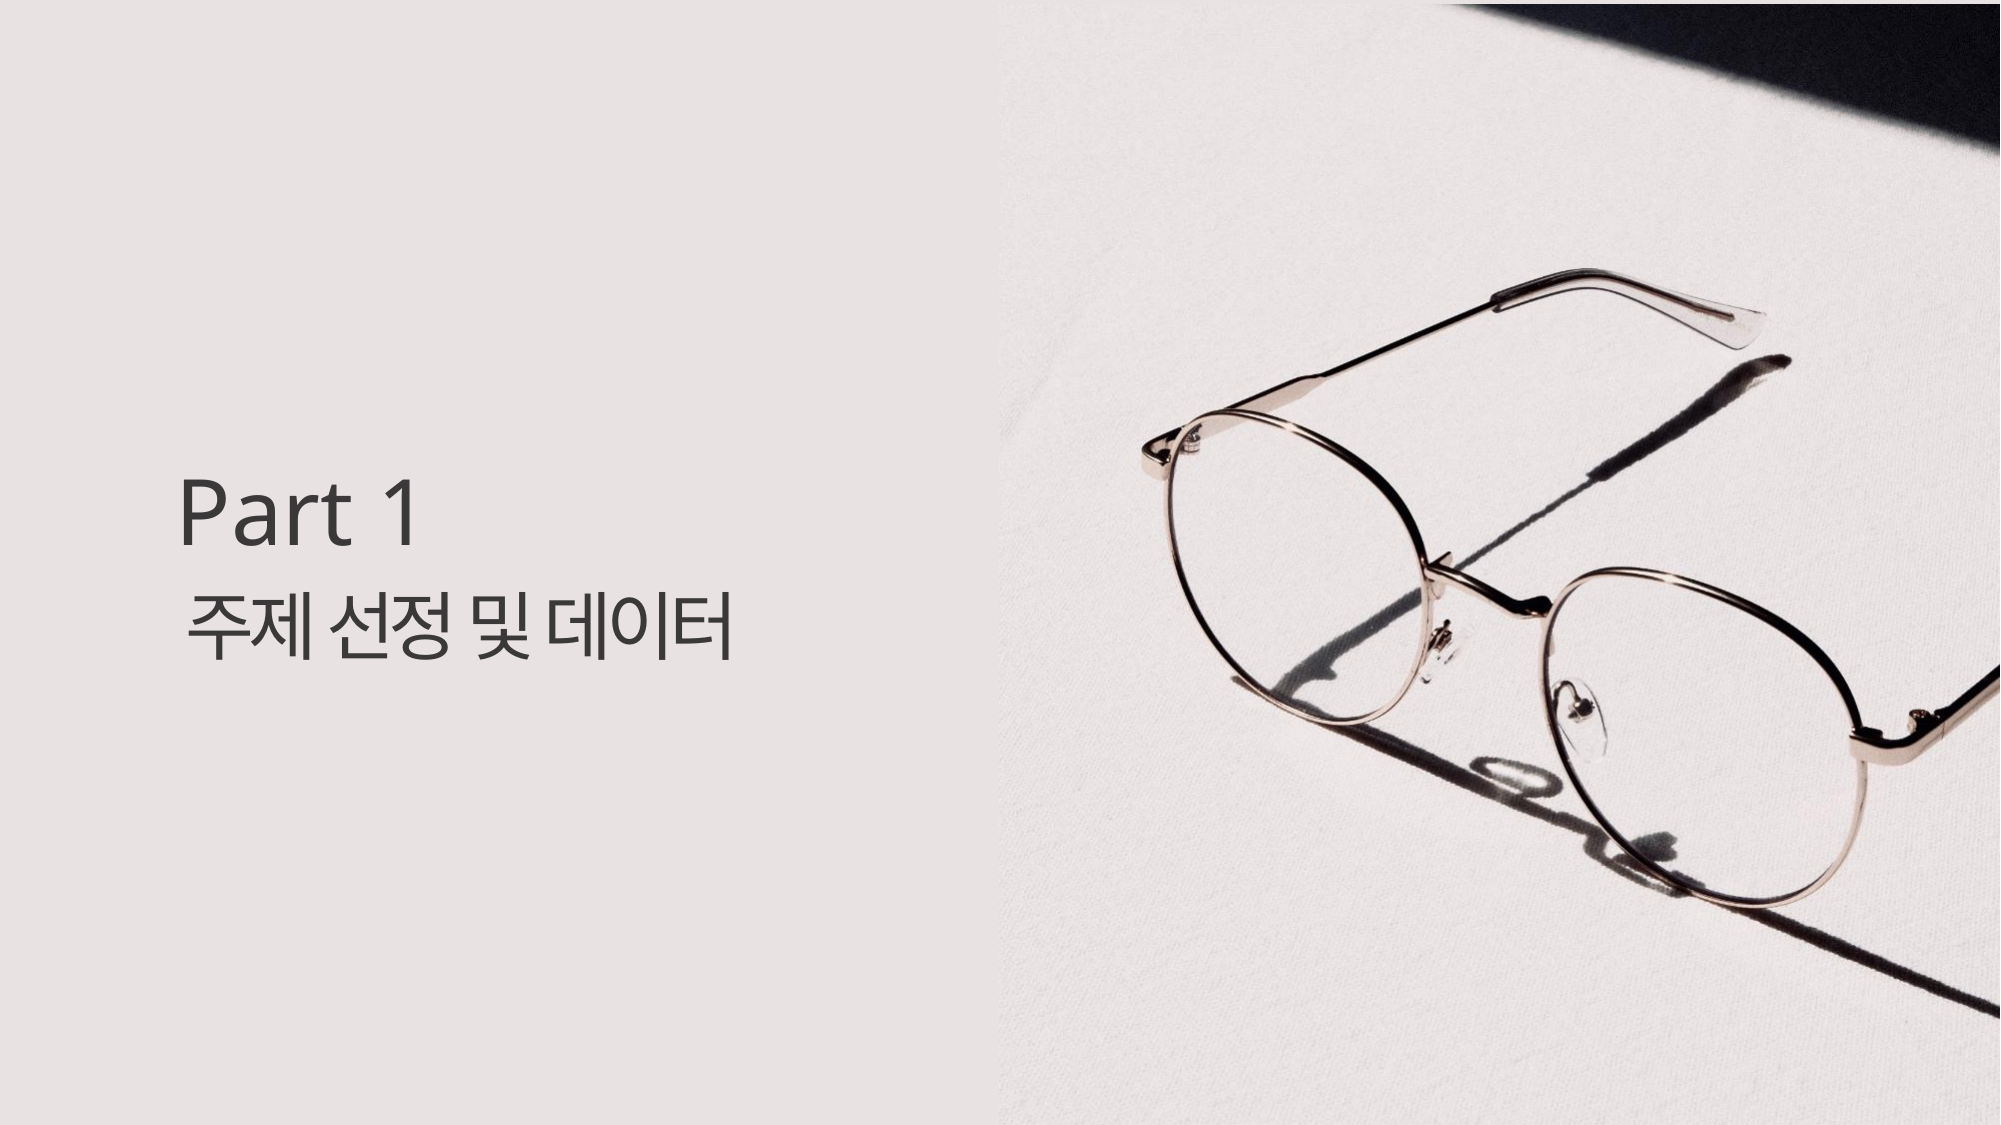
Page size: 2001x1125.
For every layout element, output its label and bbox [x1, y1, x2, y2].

text_box [147, 446, 792, 679]
picture [999, 4, 2000, 1125]
